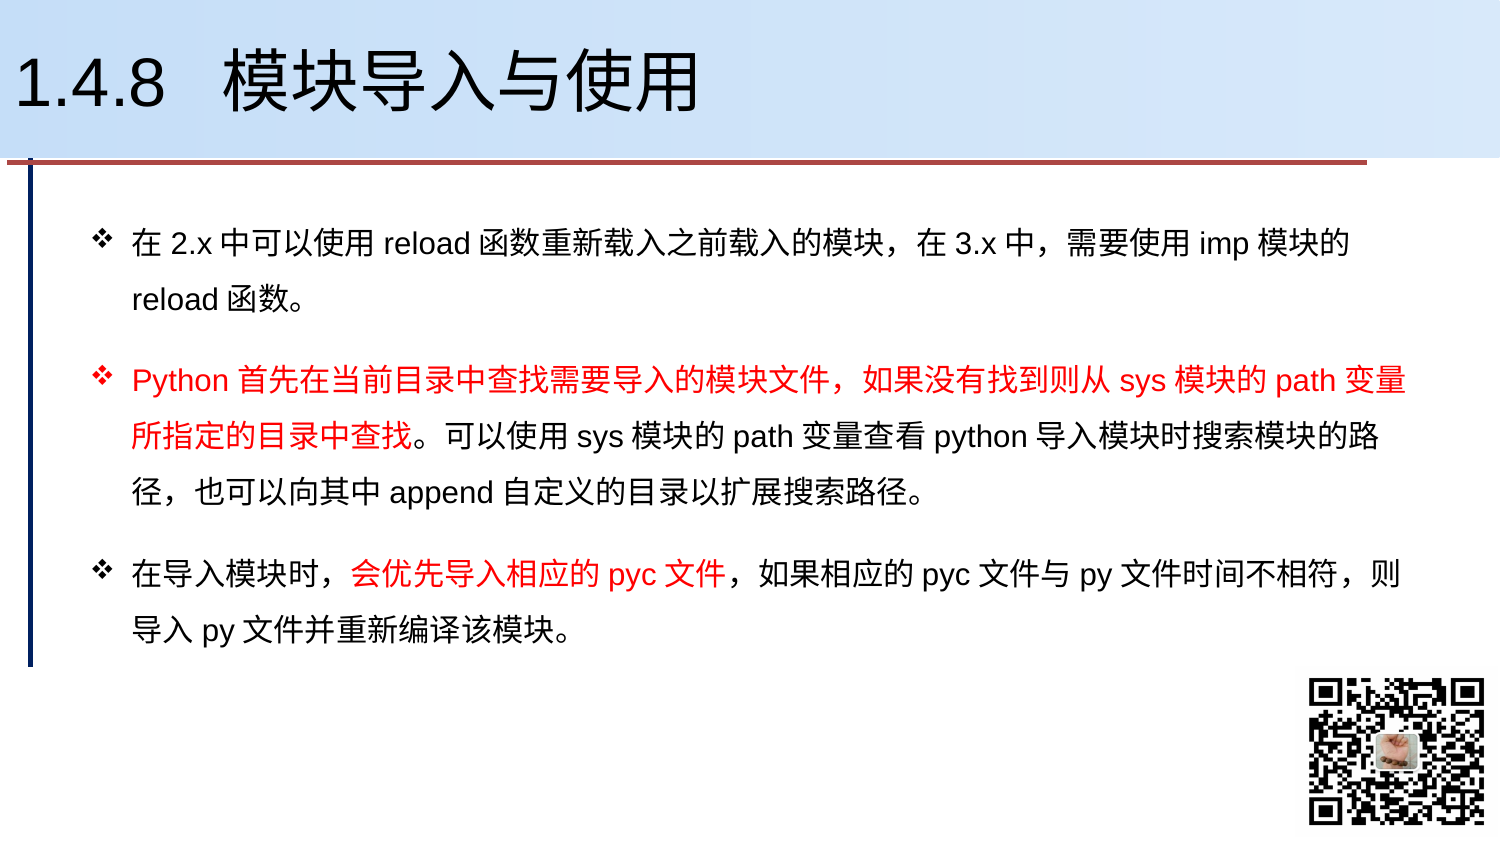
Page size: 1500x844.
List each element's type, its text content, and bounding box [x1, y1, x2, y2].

picture [1295, 666, 1498, 837]
list 在2.x中可以使用reload函数重新载入之前载入的模块，在3.x中，需要使用imp模块的reload函数。 Python首先在当前目录中查找需要导入的模块文件，如果没有找到则从sys模块的path变量所指定的目录中查找。可以使用sys模块的path变量查看python导入模块时搜索模块的路径，也可以向其中append自定义的目录以扩展搜索路径。 在导入模块时，会优先导入相应的pyc文件，如果相应的pyc文件与py文件时间不相符，则导入py文件并重新编译该模块。 [74, 196, 1426, 755]
title 1.4.8 模块导入与使用 [0, 0, 1500, 159]
